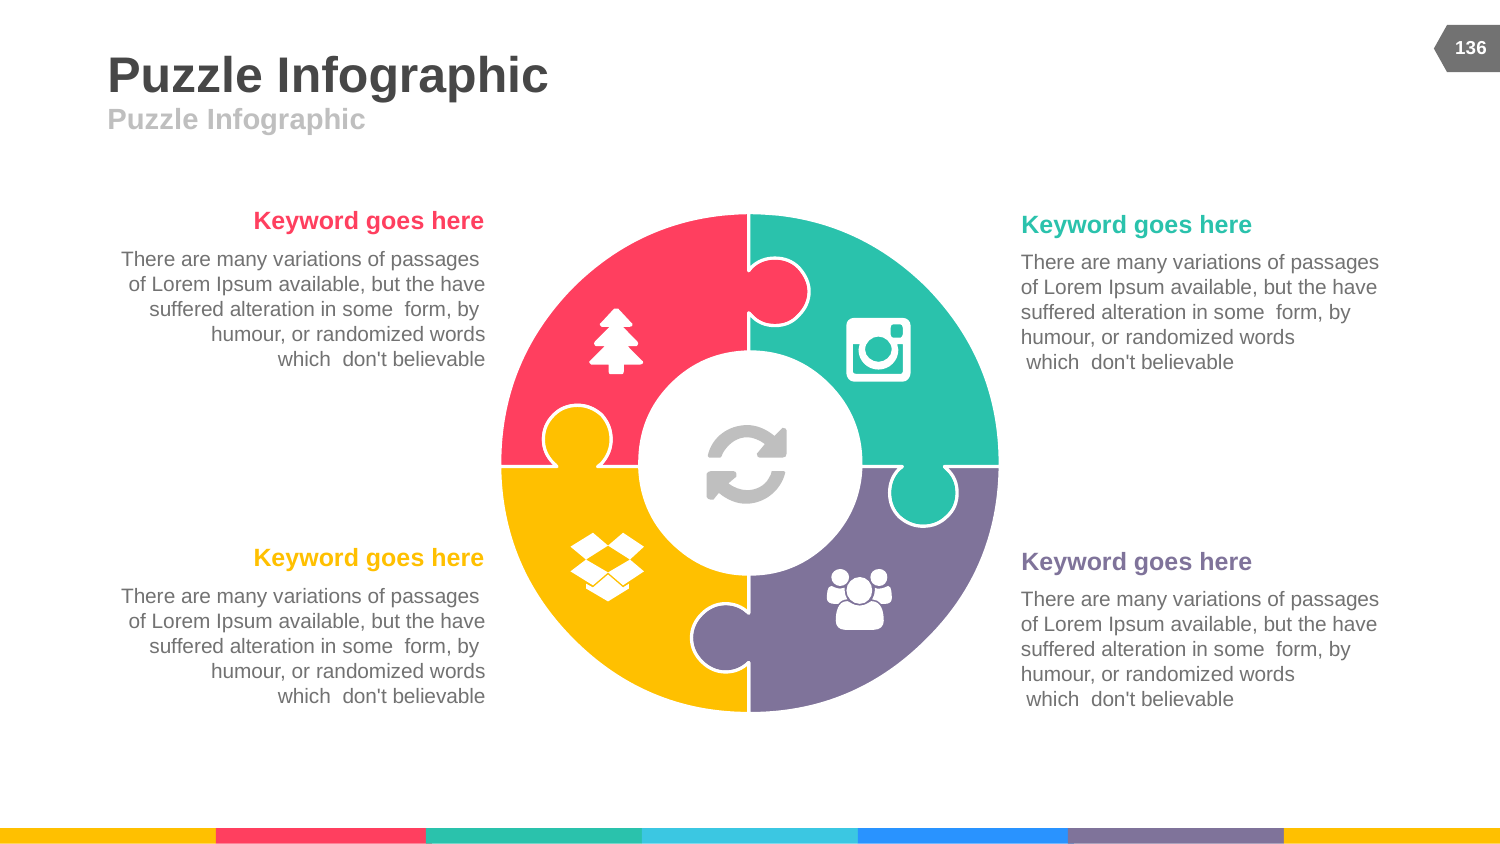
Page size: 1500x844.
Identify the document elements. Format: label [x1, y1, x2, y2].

text_box [111, 541, 486, 709]
text_box [111, 204, 486, 372]
text_box [499, 212, 1001, 714]
title [107, 43, 1033, 102]
text_box [1020, 207, 1395, 376]
text_box [1020, 544, 1395, 713]
slide_number [1439, 24, 1500, 70]
list [107, 101, 783, 135]
